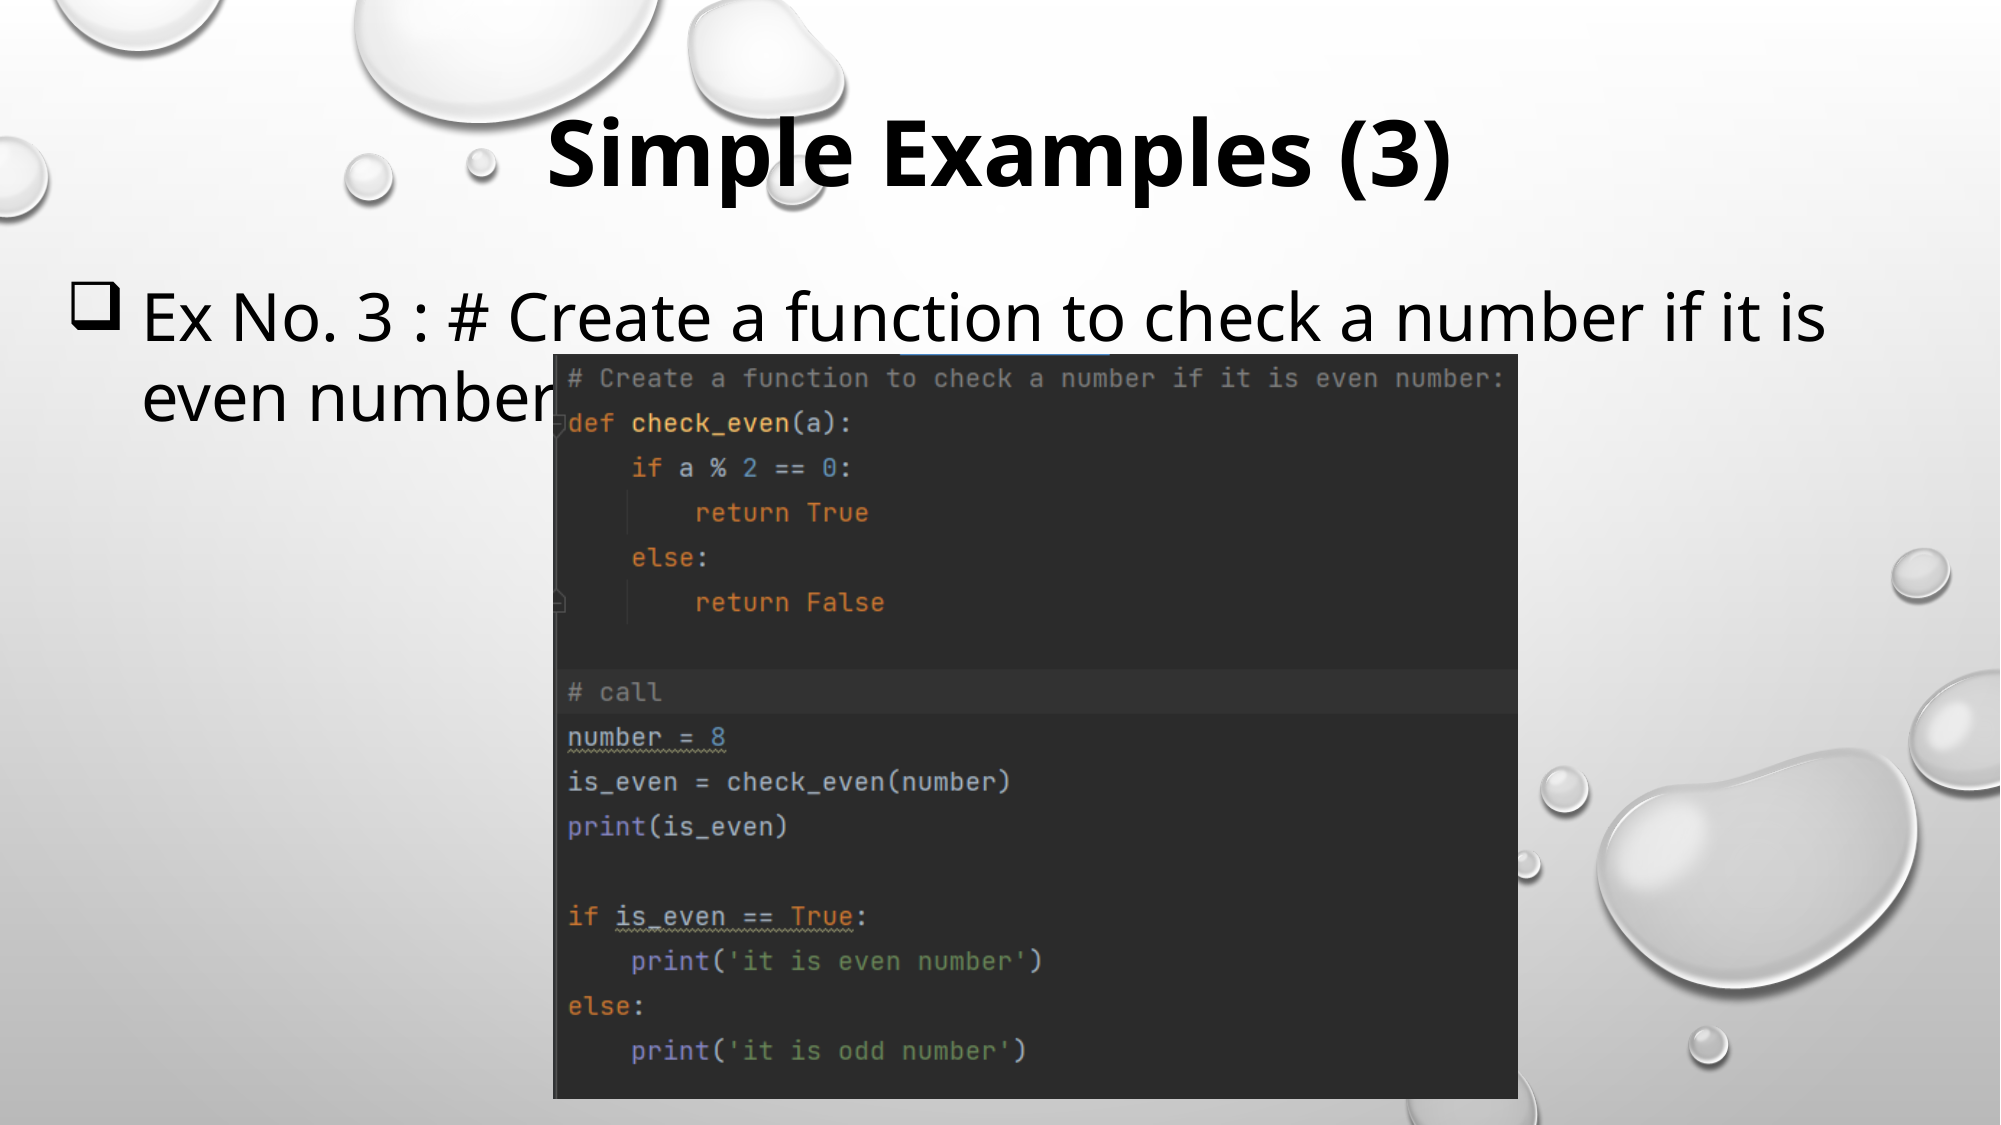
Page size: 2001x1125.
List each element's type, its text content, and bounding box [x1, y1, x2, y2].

text_box Simple Examples (3) [137, 0, 1863, 212]
picture [0, 0, 2000, 1125]
text_box Ex No. 3 : # Create a function to check a number if it is even number: [51, 267, 1949, 602]
